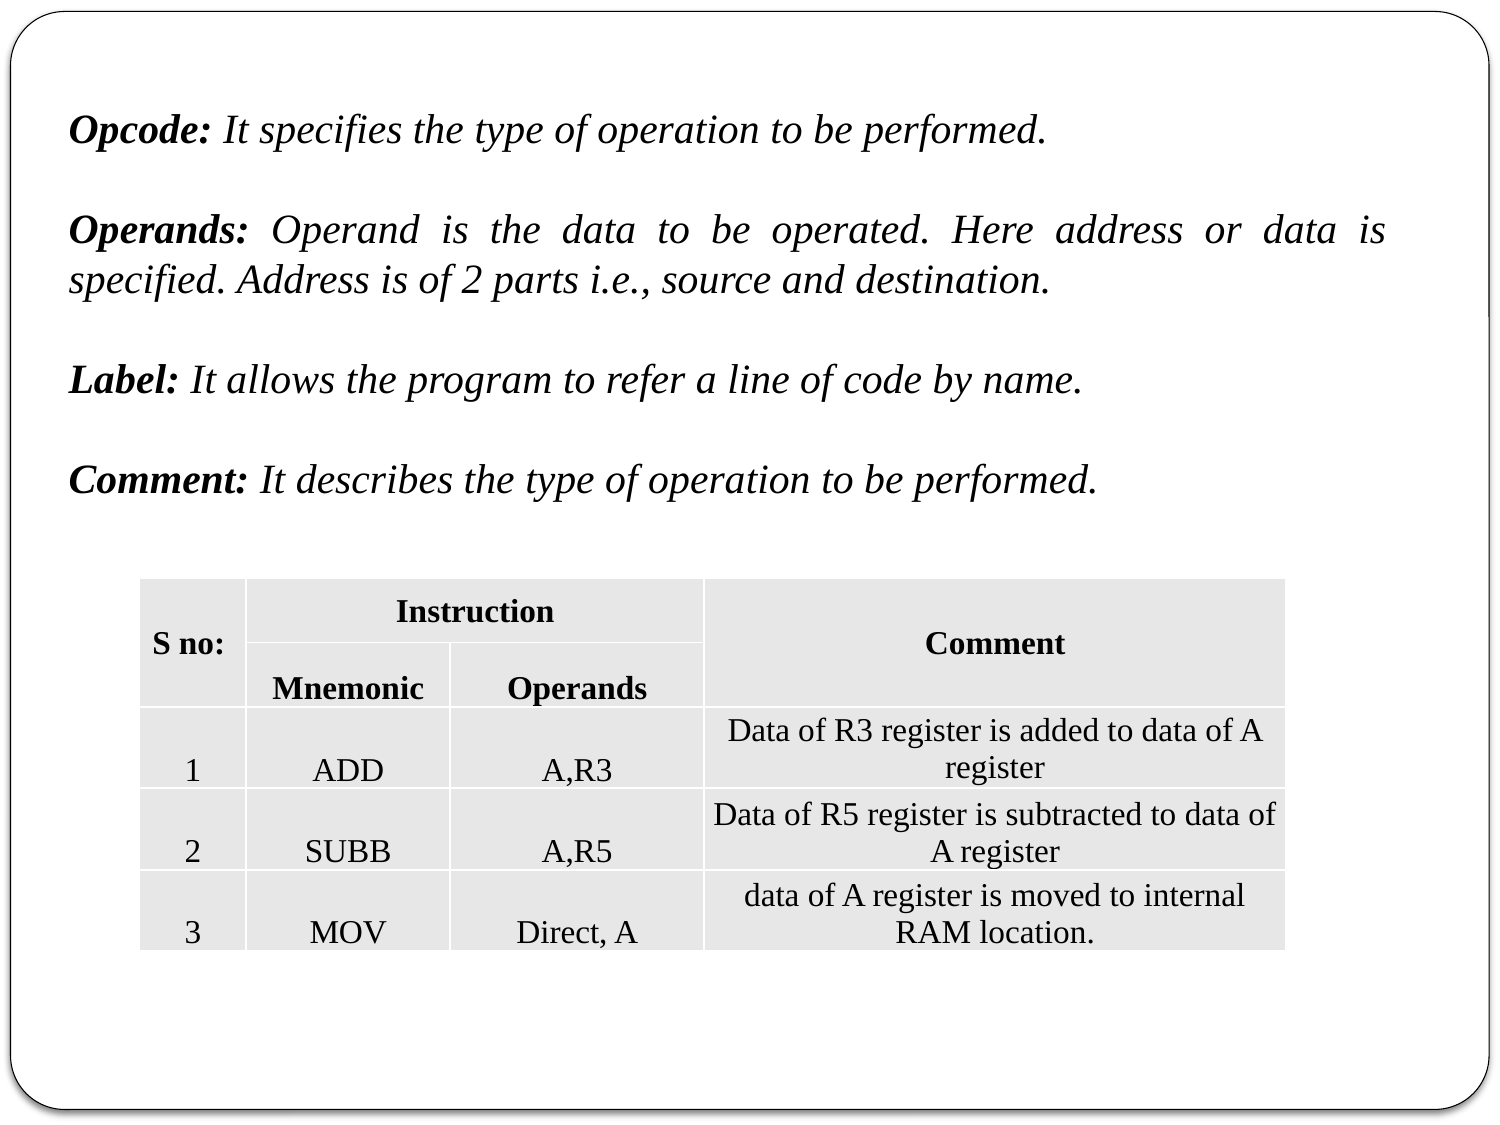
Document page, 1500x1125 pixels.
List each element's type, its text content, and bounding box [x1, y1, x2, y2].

table_header Comment [705, 579, 1285, 706]
table_cell Direct, A [451, 871, 703, 950]
table_header S no: [140, 579, 245, 706]
table_cell SUBB [247, 789, 449, 869]
table_header Instruction [247, 579, 703, 642]
text_box Opcode: It specifies the type of operation to be performed. Operands: Operand is the data to be operated. Here address or data is specified. Address is of 2 parts i.e., source and destination. Label: It allows the program to refer a line of code by name. Comment: It describes the type of operation to be performed. [53, 94, 1402, 659]
table_cell MOV [247, 871, 449, 950]
table_cell 1 [140, 708, 245, 787]
table_cell Data of R3 register is added to data of A register [705, 708, 1285, 787]
table_cell data of A register is moved to internal RAM location. [705, 871, 1285, 950]
table_cell ADD [247, 708, 449, 787]
table_cell A,R3 [451, 708, 703, 787]
table_cell 2 [140, 789, 245, 869]
table_cell Operands [451, 643, 703, 706]
table_cell Mnemonic [247, 643, 449, 706]
table_cell 3 [140, 871, 245, 950]
table_cell Data of R5 register is subtracted to data of A register [705, 789, 1285, 869]
table_cell A,R5 [451, 789, 703, 869]
